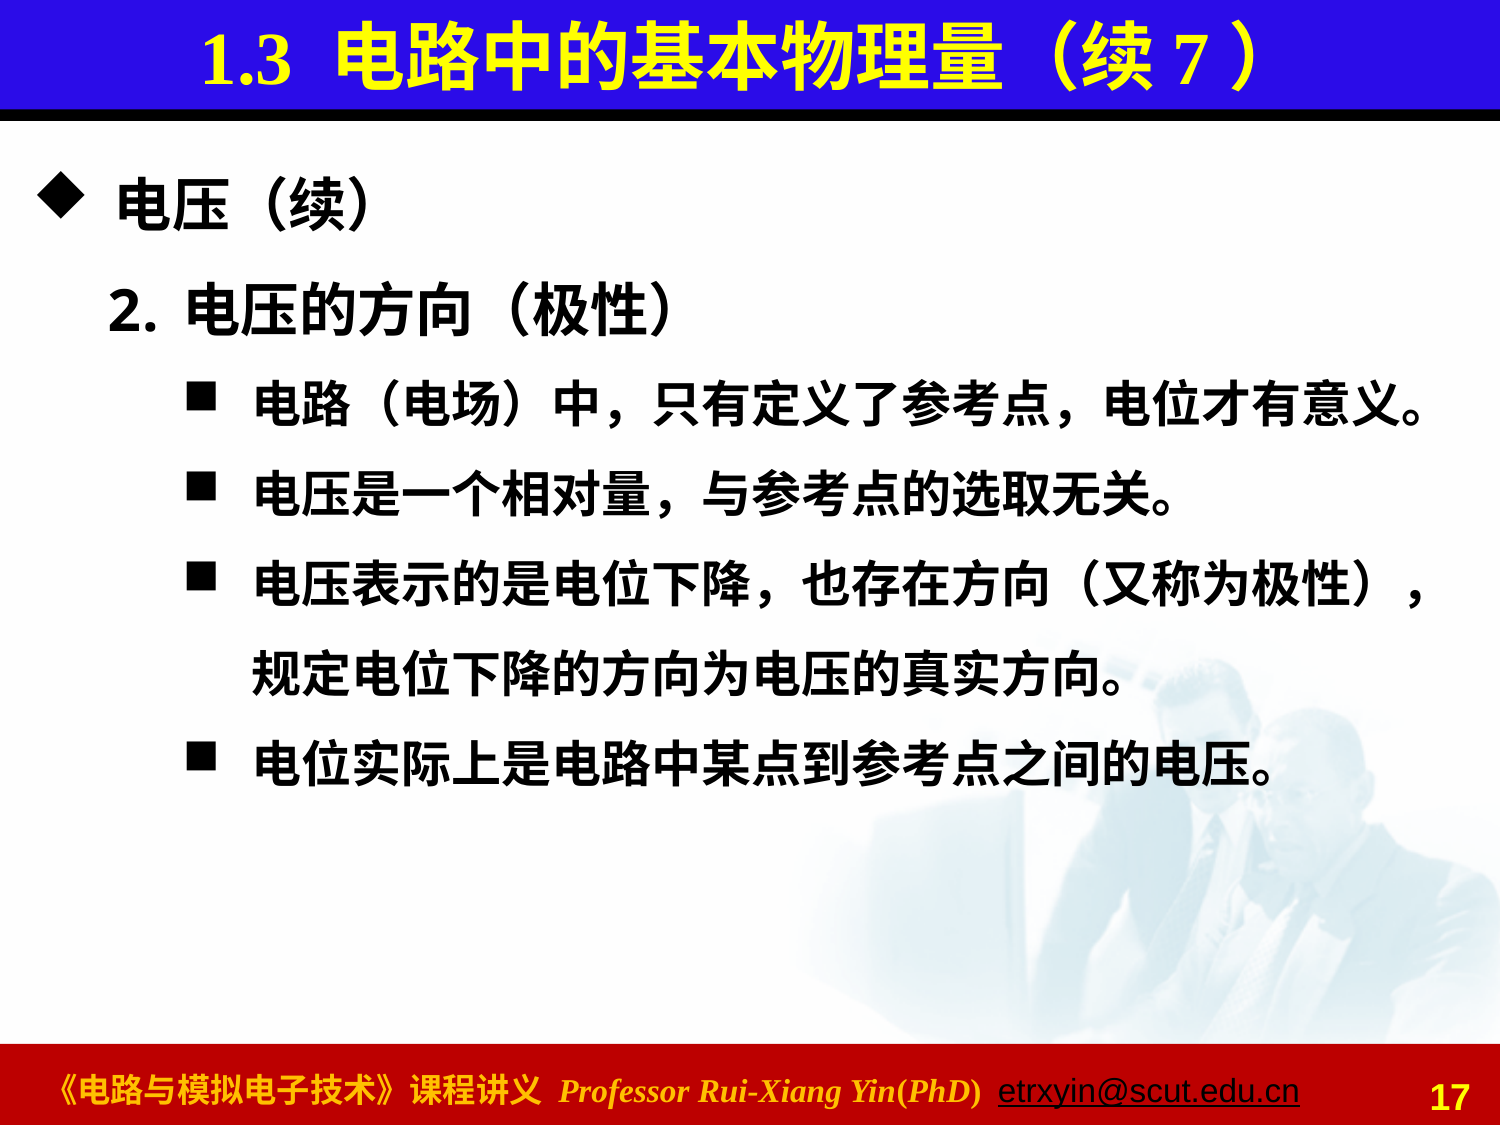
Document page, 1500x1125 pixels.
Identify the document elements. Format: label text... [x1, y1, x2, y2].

title 1.3 电路中的基本物理量（续7） [0, 0, 1500, 110]
picture [0, 121, 1500, 1043]
slide_number 17 [1344, 1065, 1486, 1113]
list 电压（续） 电压的方向（极性） 电路（电场）中，只有定义了参考点，电位才有意义。 电压是一个相对量，与参考点的选取无关。 电压表示的是电位下降，也存在方向（又称为极性），规定电位下降的方向为电压的真实方向。 电位实际上是电路中某点到参考点之间的电压。 [17, 125, 1477, 1035]
